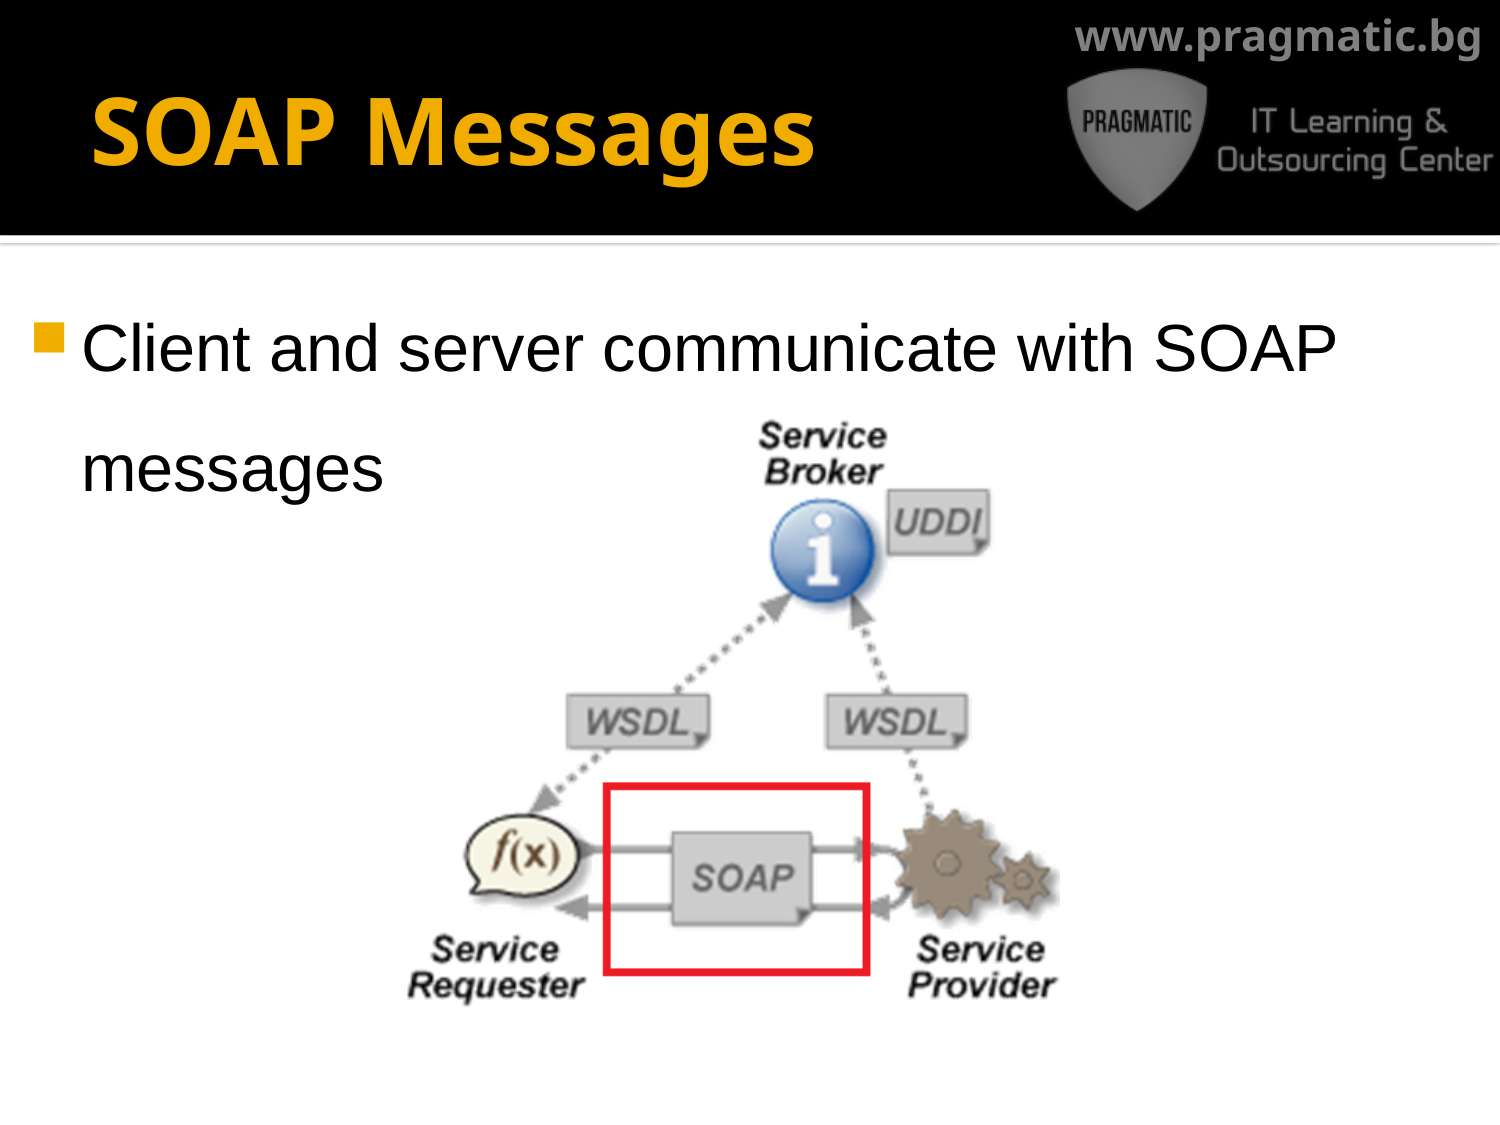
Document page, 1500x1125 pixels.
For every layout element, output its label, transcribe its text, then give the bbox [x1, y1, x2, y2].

picture [406, 412, 1060, 1014]
picture [1063, 62, 1500, 217]
title SOAP Messages [75, 24, 1063, 231]
list Client and server communicate with SOAP messages [0, 249, 1500, 1125]
